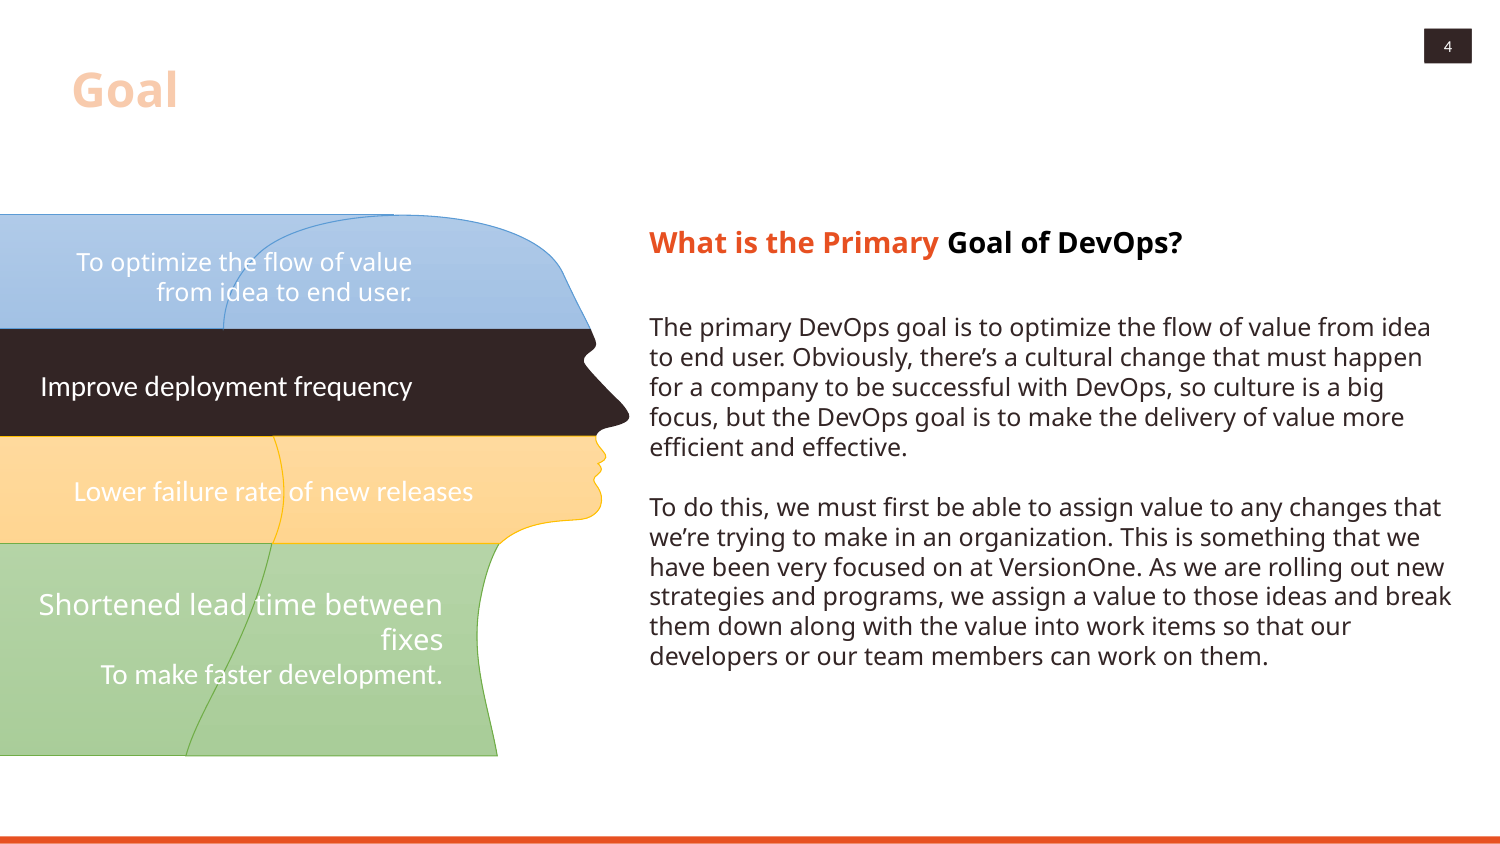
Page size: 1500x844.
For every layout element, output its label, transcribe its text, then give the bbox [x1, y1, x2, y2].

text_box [0, 197, 634, 756]
text_box [0, 835, 1500, 844]
text_box What is the Primary Goal of DevOps? The primary DevOps goal is to optimize the flow of value from idea to end user. Obviously, there’s a cultural change that must happen for a company to be successful with DevOps, so culture is a big focus, but the DevOps goal is to make the delivery of value more efficient and effective. To do this, we must first be able to assign value to any changes that we’re trying to make in an organization. This is something that we have been very focused on at VersionOne. As we are rolling out new strategies and programs, we assign a value to those ideas and break them down along with the value into work items so that our developers or our team members can work on them. [634, 199, 1472, 676]
text_box Goal [65, 56, 186, 120]
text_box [1424, 28, 1472, 64]
